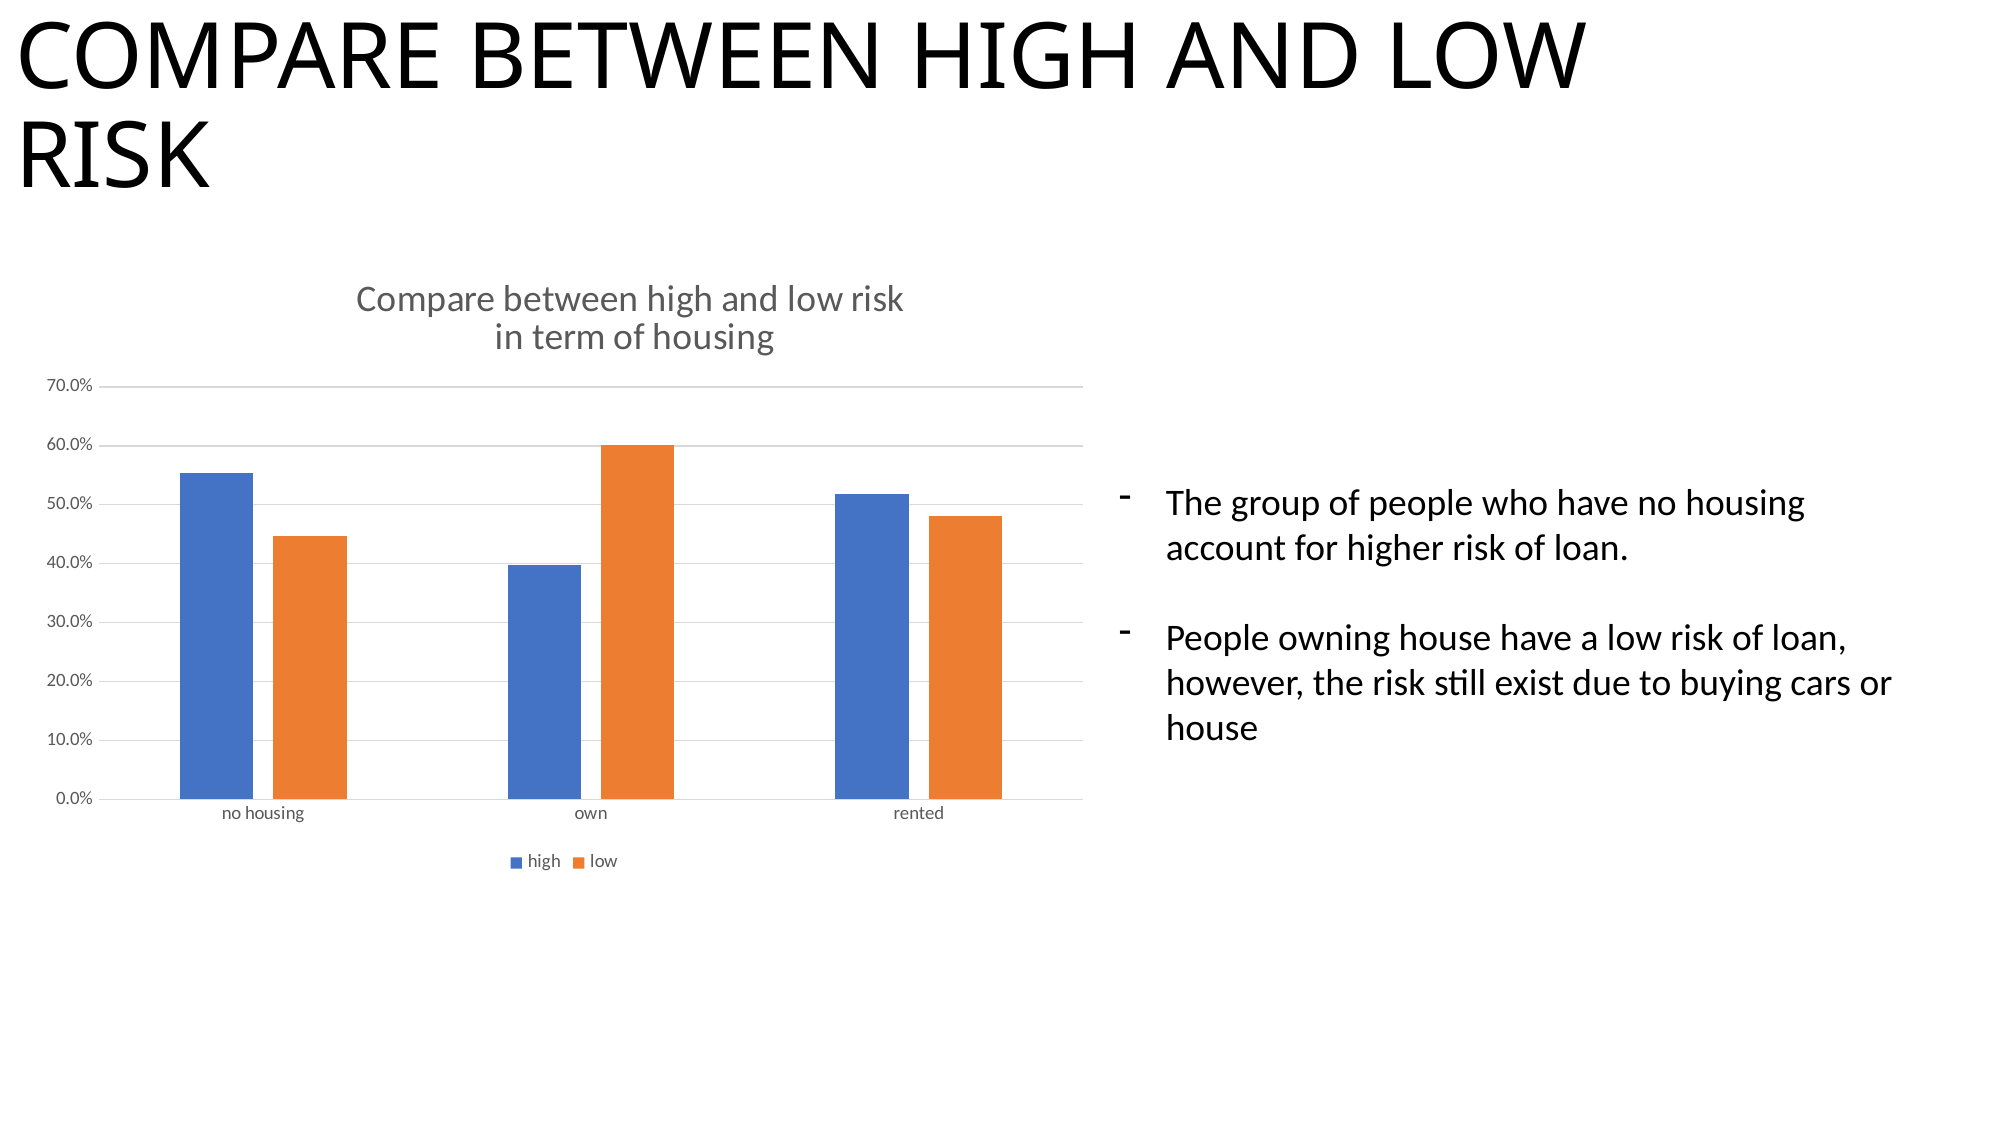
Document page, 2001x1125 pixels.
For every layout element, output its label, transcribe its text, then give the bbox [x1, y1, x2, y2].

chart [25, 246, 1105, 879]
text_box The group of people who have no housing account for higher risk of loan. People owning house have a low risk of loan, however, the risk still exist due to buying cars or house [1105, 470, 1943, 755]
title COMPARE BETWEEN HIGH AND LOW RISK [0, 0, 1725, 218]
